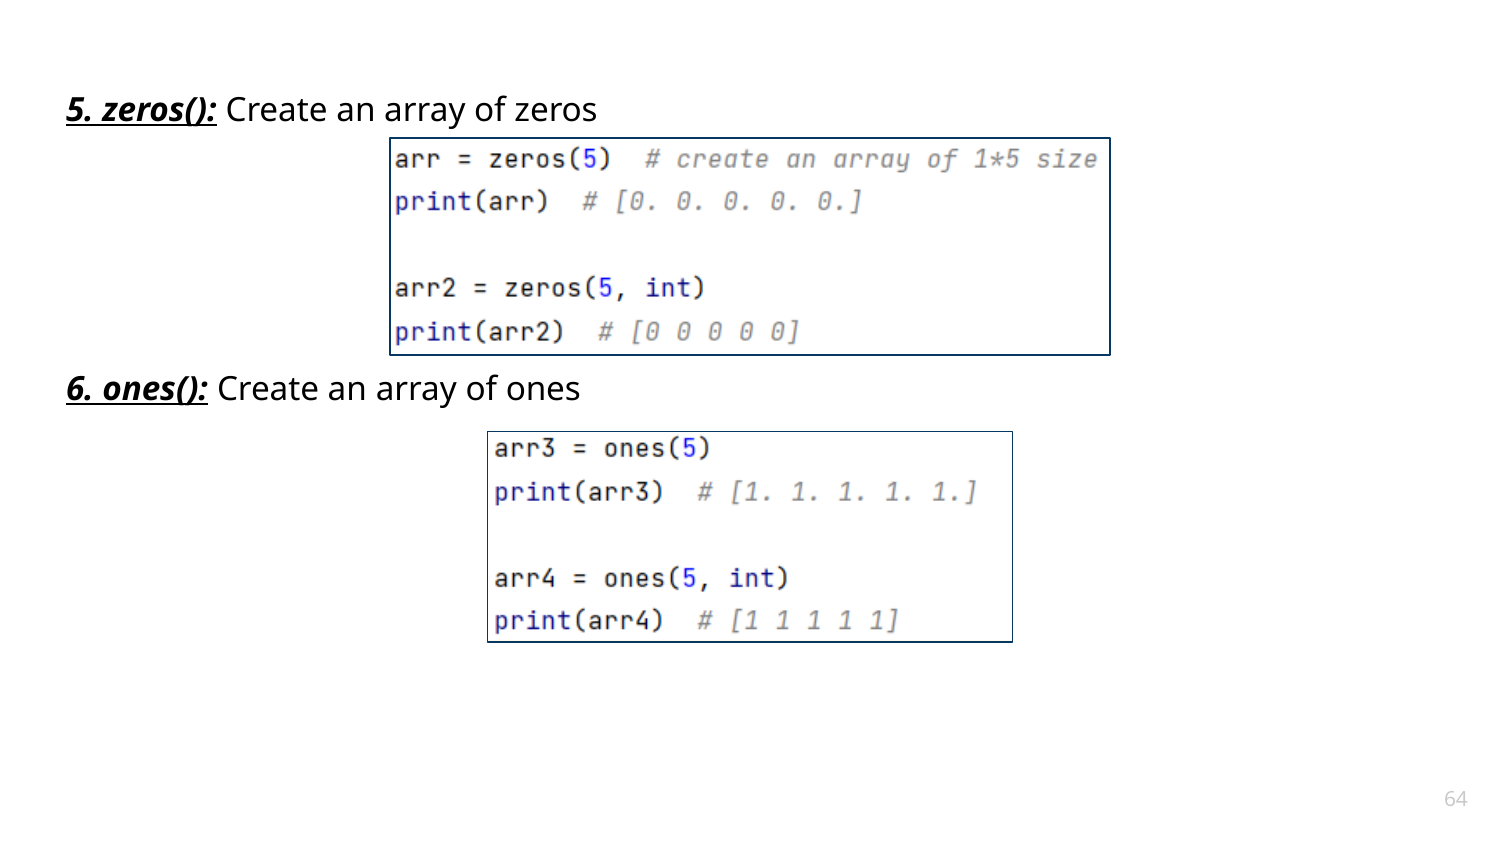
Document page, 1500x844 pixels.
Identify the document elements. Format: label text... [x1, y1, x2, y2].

picture [487, 431, 1012, 642]
picture [390, 138, 1110, 355]
slide_number ‹#› [1392, 767, 1483, 833]
title 5. zeros(): Create an array of zeros 6. ones(): Create an array of ones [51, 72, 1449, 722]
